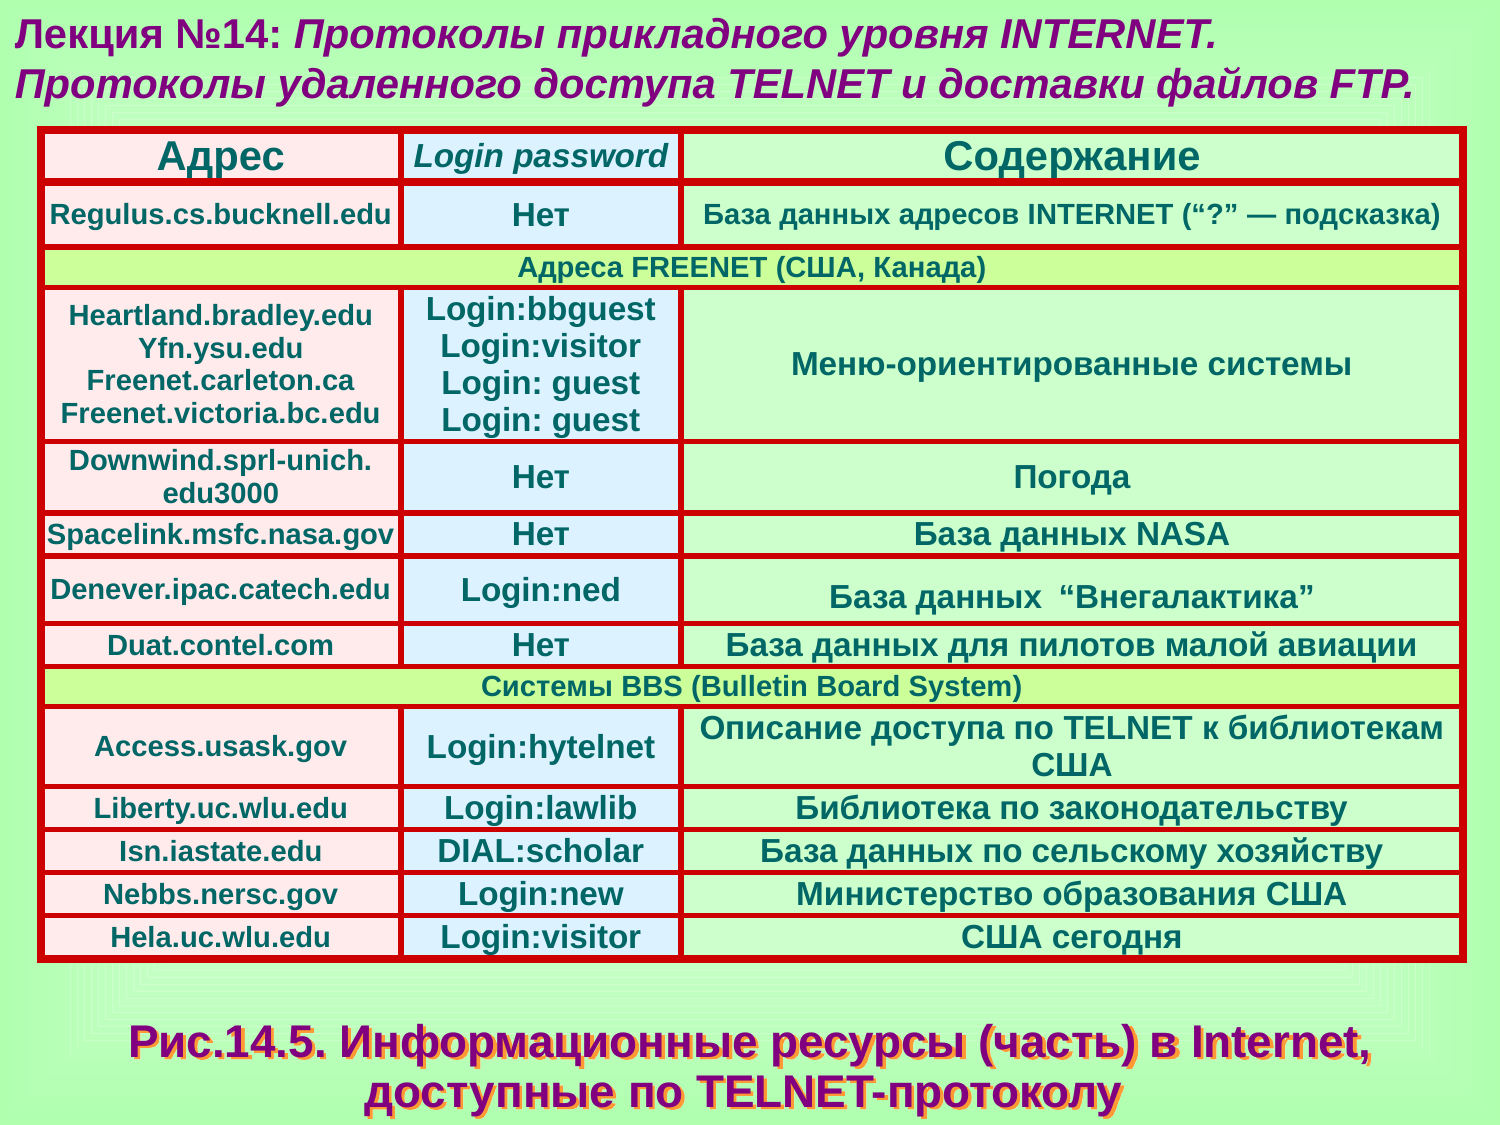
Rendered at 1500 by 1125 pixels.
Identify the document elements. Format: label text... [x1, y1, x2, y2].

table_header Адрес [45, 134, 398, 178]
table_cell Regulus.cs.bucknell.edu [45, 186, 398, 244]
table_cell Heartland.bradley.edu Yfn.ysu.edu Freenet.carleton.ca Freenet.victoria.bc.edu [45, 290, 398, 439]
table_cell База данных “Внегалактика” [684, 559, 1459, 621]
table_cell База данных адресов INTERNET (“?” — подсказка) [684, 186, 1459, 244]
table_cell Нет [404, 444, 678, 510]
table_cell DIAL:scholar [404, 832, 678, 870]
table_cell База данных NASA [684, 516, 1459, 553]
table_cell Министерство образования США [684, 875, 1459, 913]
table_cell Библиотека по законодательству [684, 789, 1459, 827]
table_cell Login:ned [404, 559, 678, 621]
table_cell Login:lawlib [404, 789, 678, 827]
text_box Рис.14.5. Информационные ресурсы (часть) в Internet, доступные по TELNET-протоколу [0, 1010, 1500, 1125]
table_cell Liberty.uc.wlu.edu [45, 789, 398, 827]
table_cell Nebbs.nersc.gov [45, 875, 398, 913]
table_cell Описание доступа по TELNET к библиотекам США [684, 709, 1459, 784]
table_cell Нет [404, 186, 678, 244]
table_cell Downwind.sprl-unich. edu3000 [45, 444, 398, 510]
table_cell Погода [684, 444, 1459, 510]
table_cell Duat.contel.com [45, 626, 398, 664]
table_cell Login:bbguest Login:visitor Login: guest Login: guest [404, 290, 678, 439]
table_cell Access.usask.gov [45, 709, 398, 784]
table_cell Login:visitor [404, 918, 678, 955]
table_header Содержание [684, 134, 1459, 178]
table_cell Login:new [404, 875, 678, 913]
text_box Лекция №14: Протоколы прикладного уровня INTERNET. Протоколы удаленного доступа TELNET и доставки файлов FTP. [0, 0, 1500, 115]
table_cell Системы BBS (Bulletin Board System) [45, 669, 1459, 704]
table_cell Меню-ориентированные системы [684, 290, 1459, 439]
table_cell Spacelink.msfc.nasa.gov [45, 516, 398, 553]
table_cell Адреса FREENET (США, Канада) [45, 250, 1459, 285]
table_cell Нет [404, 626, 678, 664]
table_cell Нет [404, 516, 678, 553]
table_cell США сегодня [684, 918, 1459, 955]
table_cell База данных для пилотов малой авиации [684, 626, 1459, 664]
table_cell Hela.uc.wlu.edu [45, 918, 398, 955]
table_cell Isn.iastate.edu [45, 832, 398, 870]
table_cell База данных по сельскому хозяйству [684, 832, 1459, 870]
table_cell Login:hytelnet [404, 709, 678, 784]
table_cell Denever.ipac.catech.edu [45, 559, 398, 621]
table_header Login password [404, 134, 678, 178]
